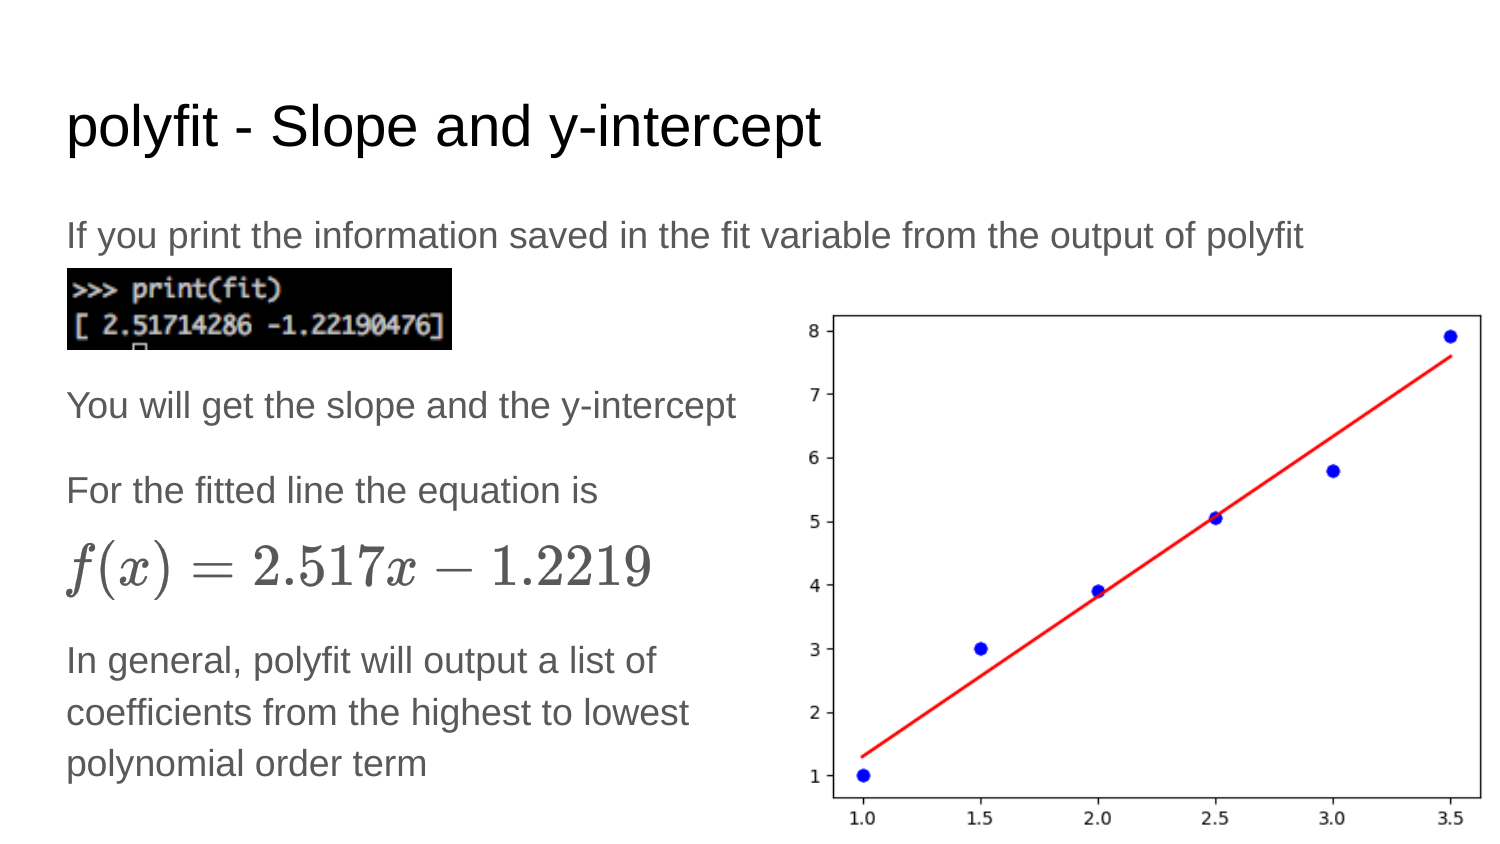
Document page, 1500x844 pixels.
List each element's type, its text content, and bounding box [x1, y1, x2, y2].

picture [67, 268, 452, 350]
title polyfit - Slope and y-intercept [51, 72, 1449, 167]
picture [61, 540, 654, 600]
picture [802, 310, 1488, 830]
list If you print the information saved in the fit variable from the output of polyfit You will get the slope and the y-intercept For the fitted line the equation is In general, polyfit will output a list of coefficients from the highest to lowest polynomial order term [51, 189, 1449, 750]
